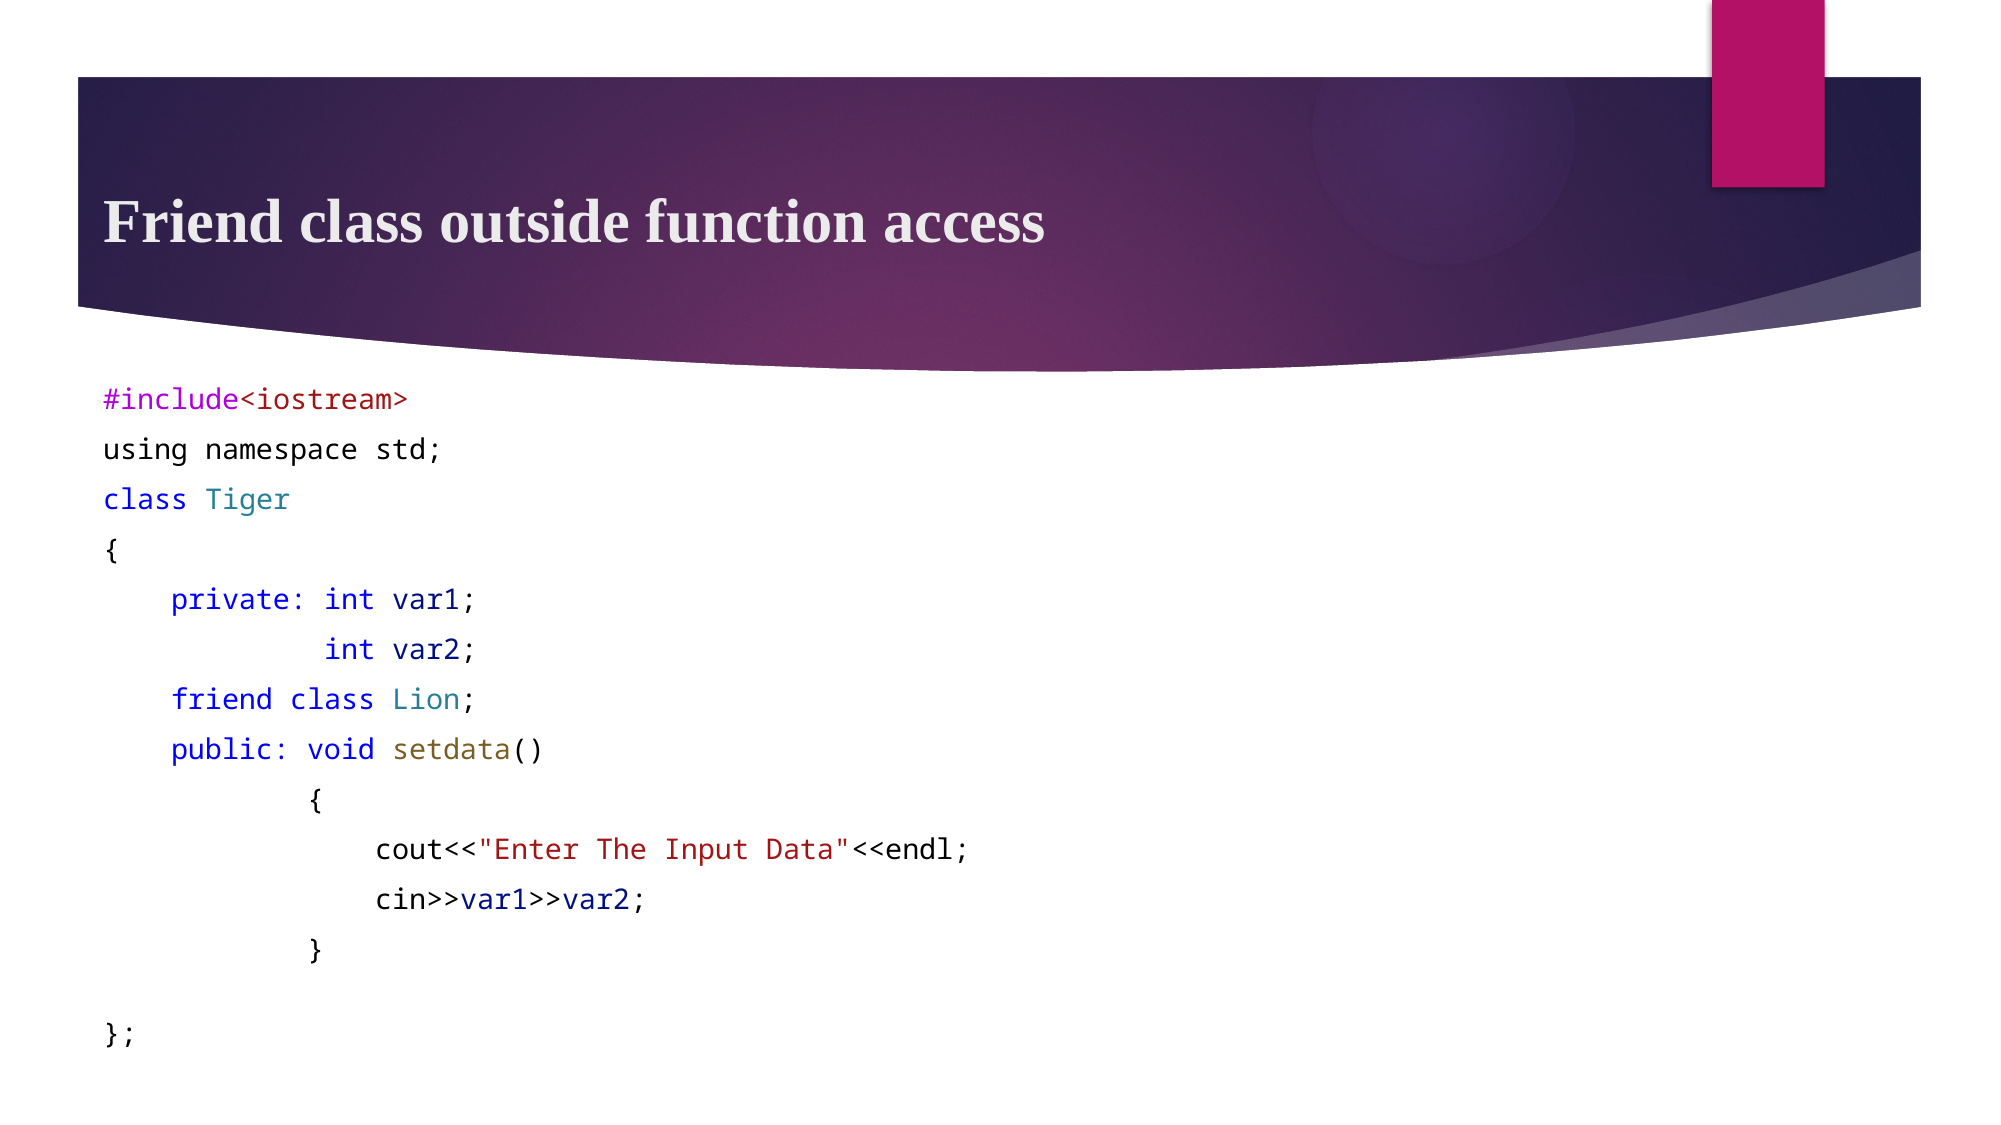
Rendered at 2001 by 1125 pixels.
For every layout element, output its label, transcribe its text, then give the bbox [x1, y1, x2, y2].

title Friend class outside function access [88, 159, 1627, 276]
list #include<iostream> using namespace std; class Tiger { private: int var1; int var2; friend class Lion; public: void setdata() { cout<<"Enter The Input Data"<<endl; cin>>var1>>var2; } }; [88, 373, 1914, 1064]
